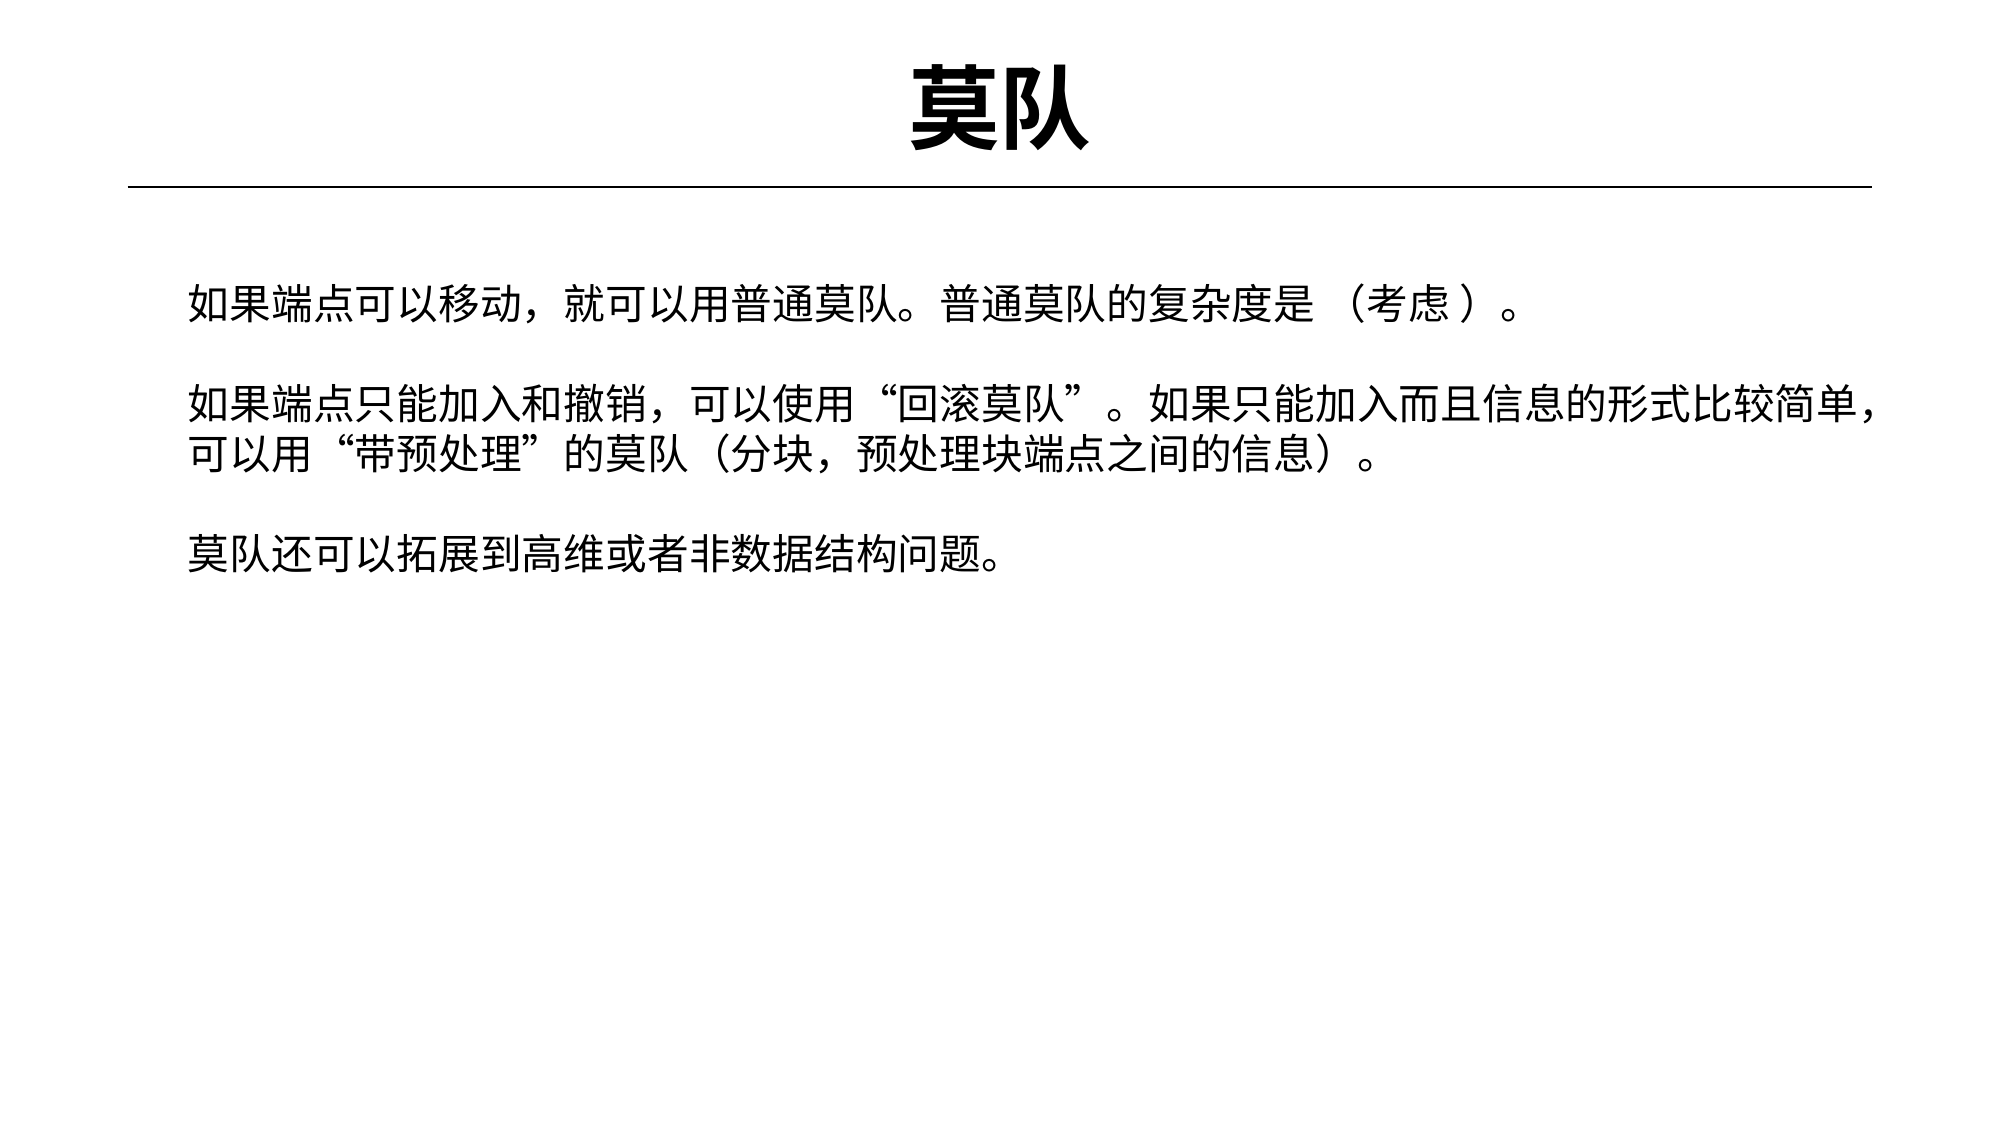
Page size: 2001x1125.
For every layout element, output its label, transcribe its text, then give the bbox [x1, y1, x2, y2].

title 莫队 [249, 18, 1750, 171]
